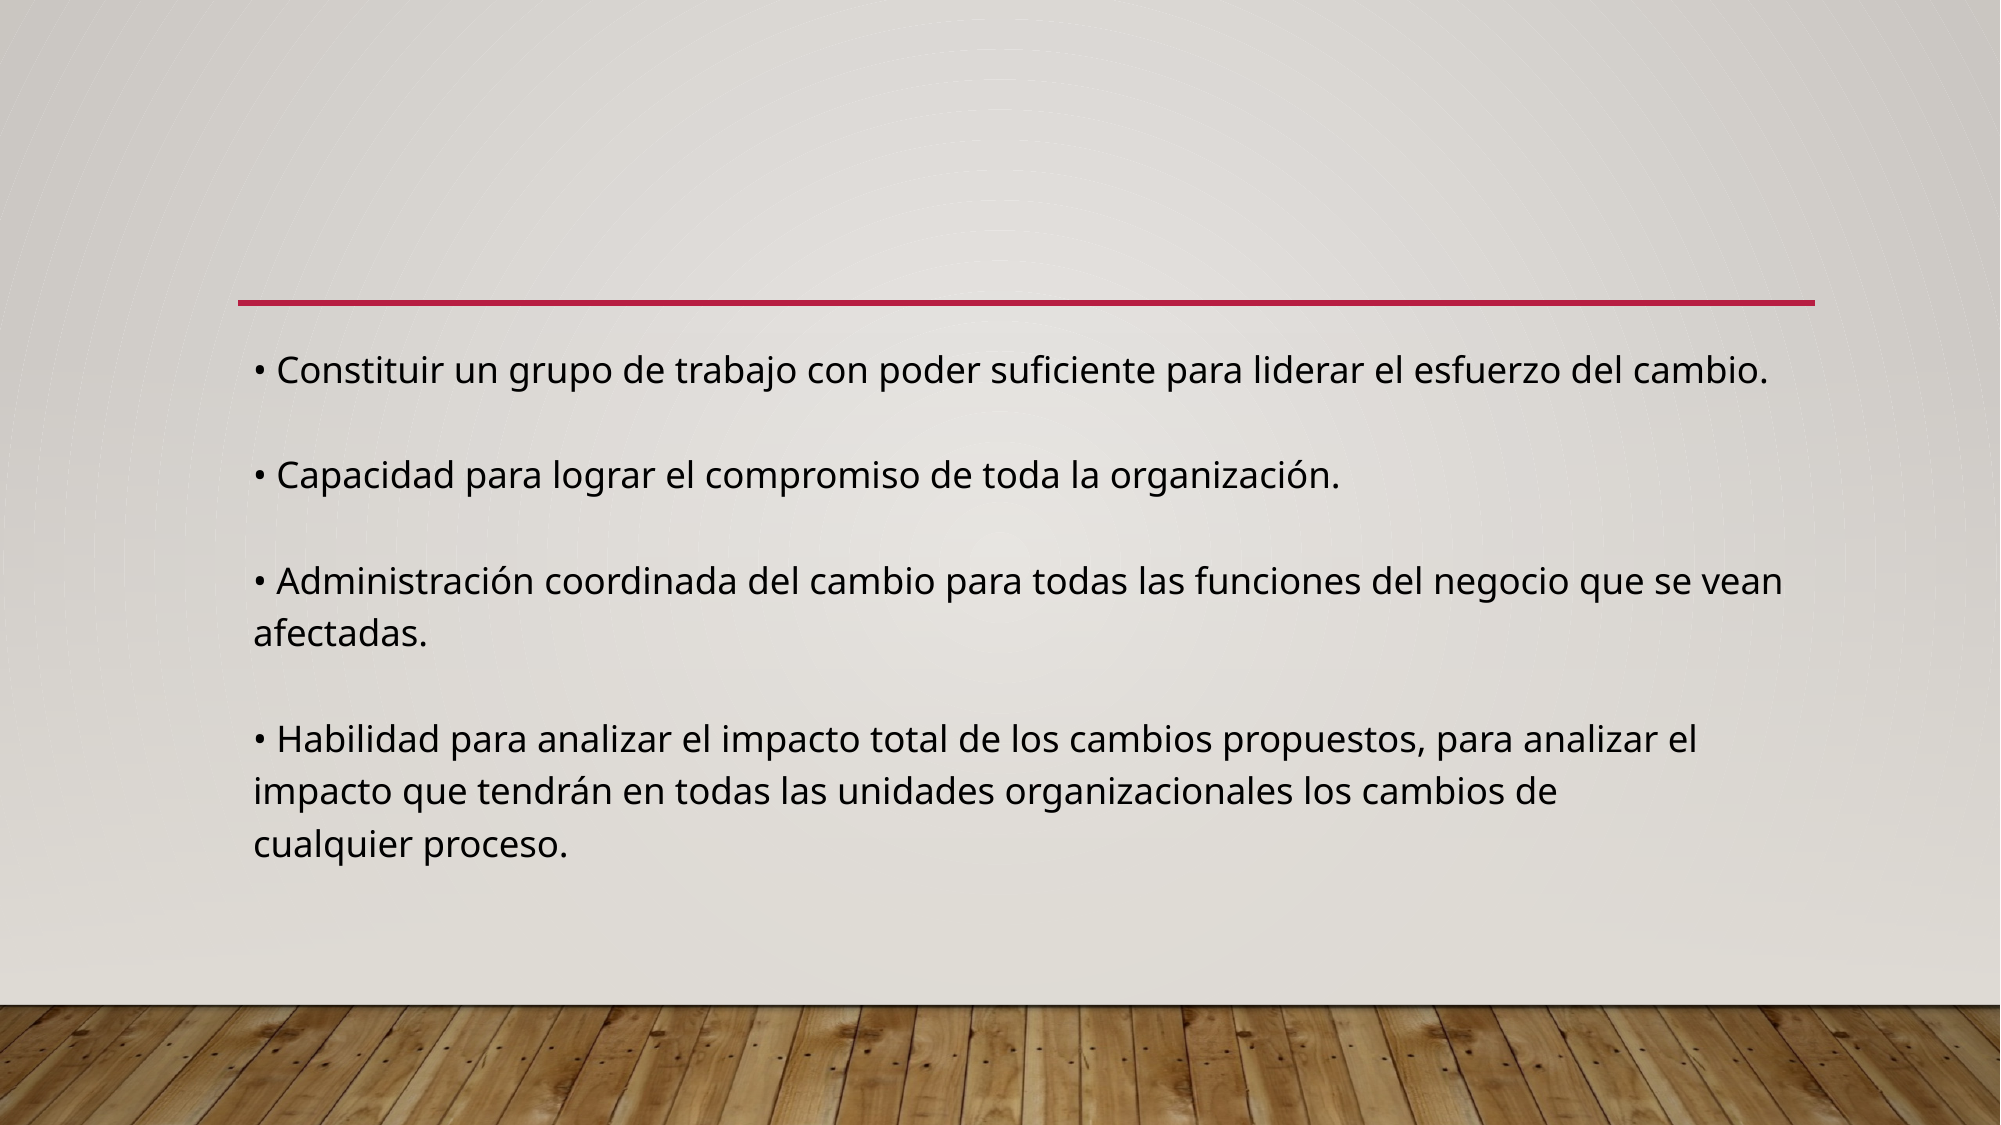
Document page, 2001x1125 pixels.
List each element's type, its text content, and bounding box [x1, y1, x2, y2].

picture [0, 1005, 2000, 1125]
list • Constituir un grupo de trabajo con poder suficiente para liderar el esfuerzo del cambio. • Capacidad para lograr el compromiso de toda la organización. • Administración coordinada del cambio para todas las funciones del negocio que se vean afectadas. • Habilidad para analizar el impacto total de los cambios propuestos, para analizar el impacto que tendrán en todas las unidades organizacionales los cambios de cualquier proceso. [238, 330, 1814, 948]
